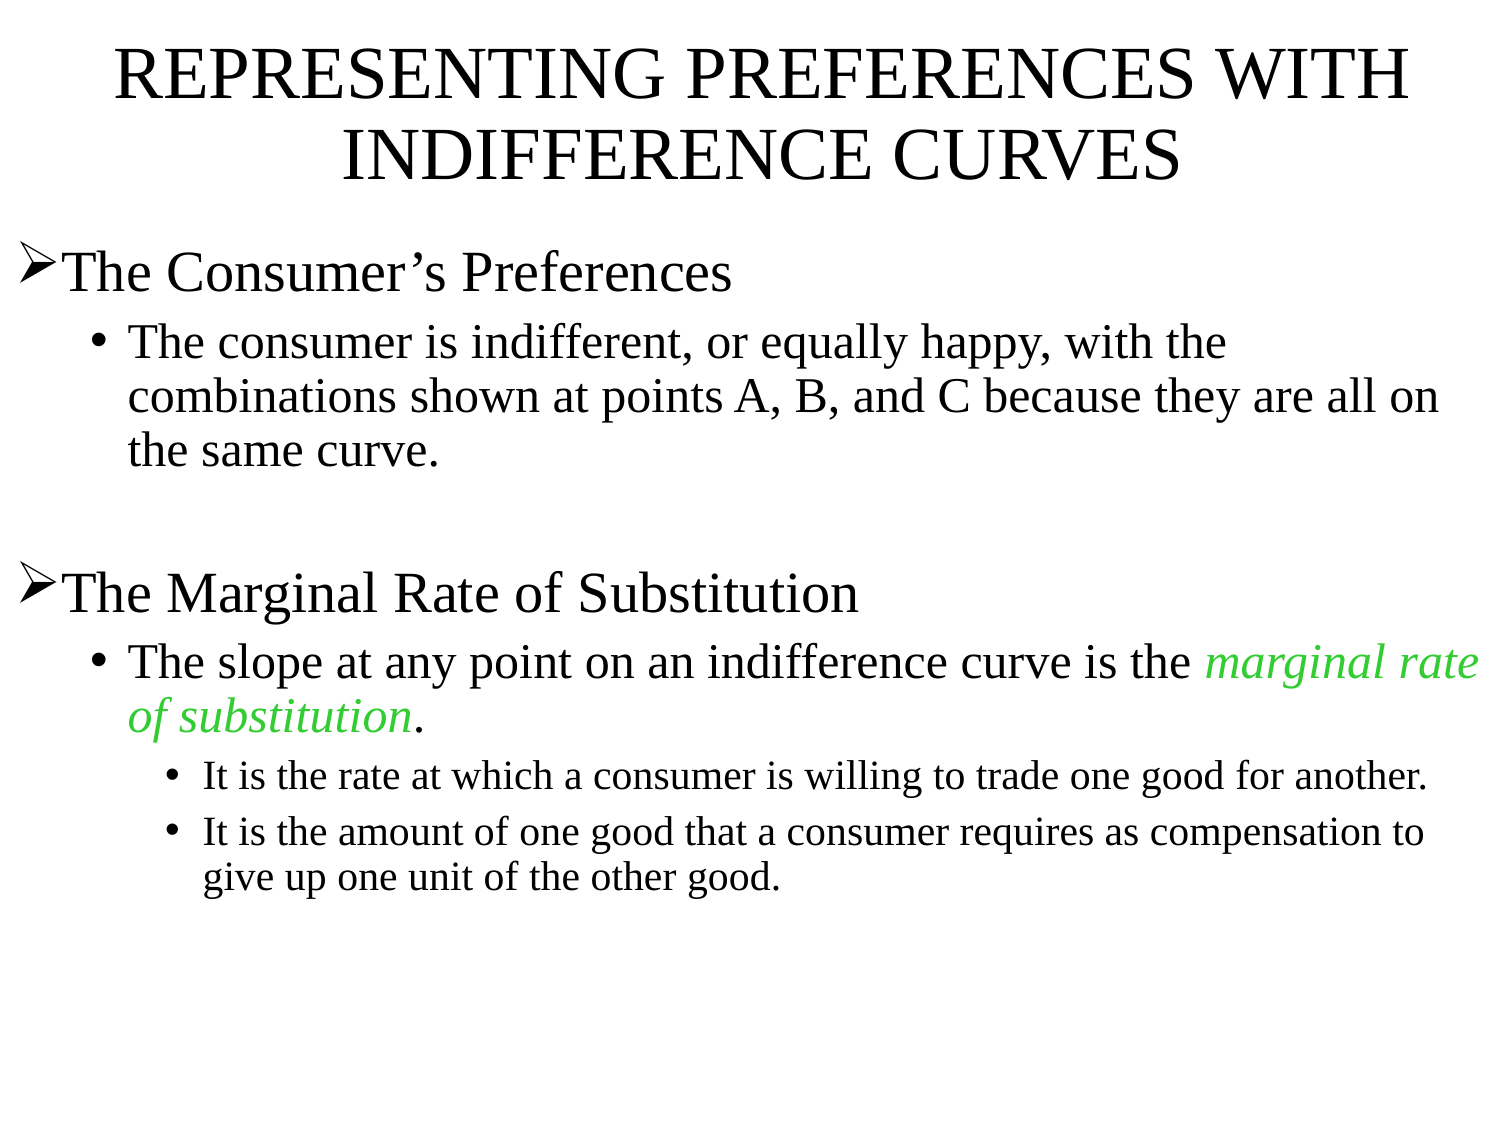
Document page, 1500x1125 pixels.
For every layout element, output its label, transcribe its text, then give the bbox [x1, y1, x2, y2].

title REPRESENTING PREFERENCES WITH INDIFFERENCE CURVES [75, 24, 1450, 205]
list The Consumer’s Preferences The consumer is indifferent, or equally happy, with the combinations shown at points A, B, and C because they are all on the same curve. The Marginal Rate of Substitution The slope at any point on an indifference curve is the marginal rate of substitution. It is the rate at which a consumer is willing to trade one good for another. It is the amount of one good that a consumer requires as compensation to give up one unit of the other good. [0, 234, 1500, 1083]
